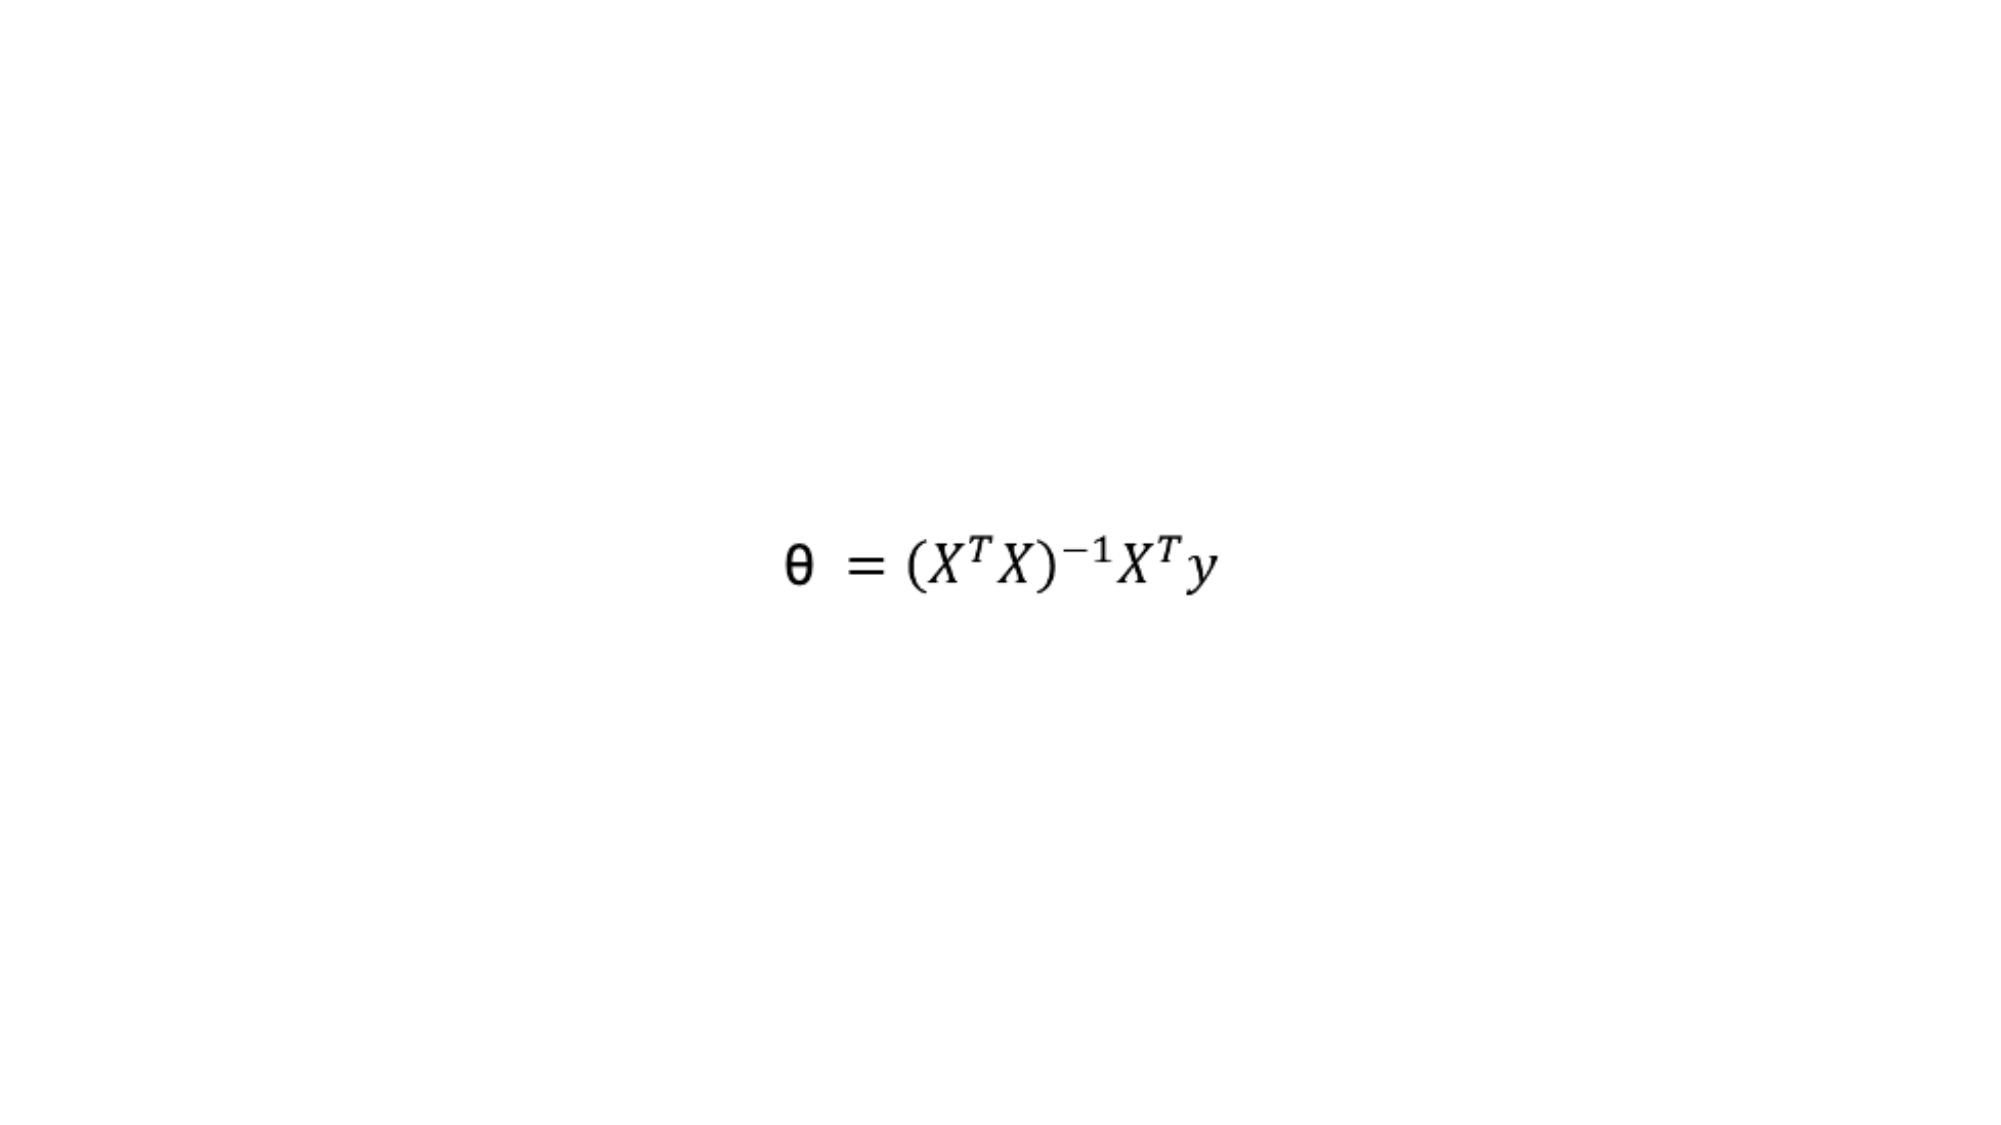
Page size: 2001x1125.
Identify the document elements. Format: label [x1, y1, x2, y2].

picture [548, 482, 1486, 643]
